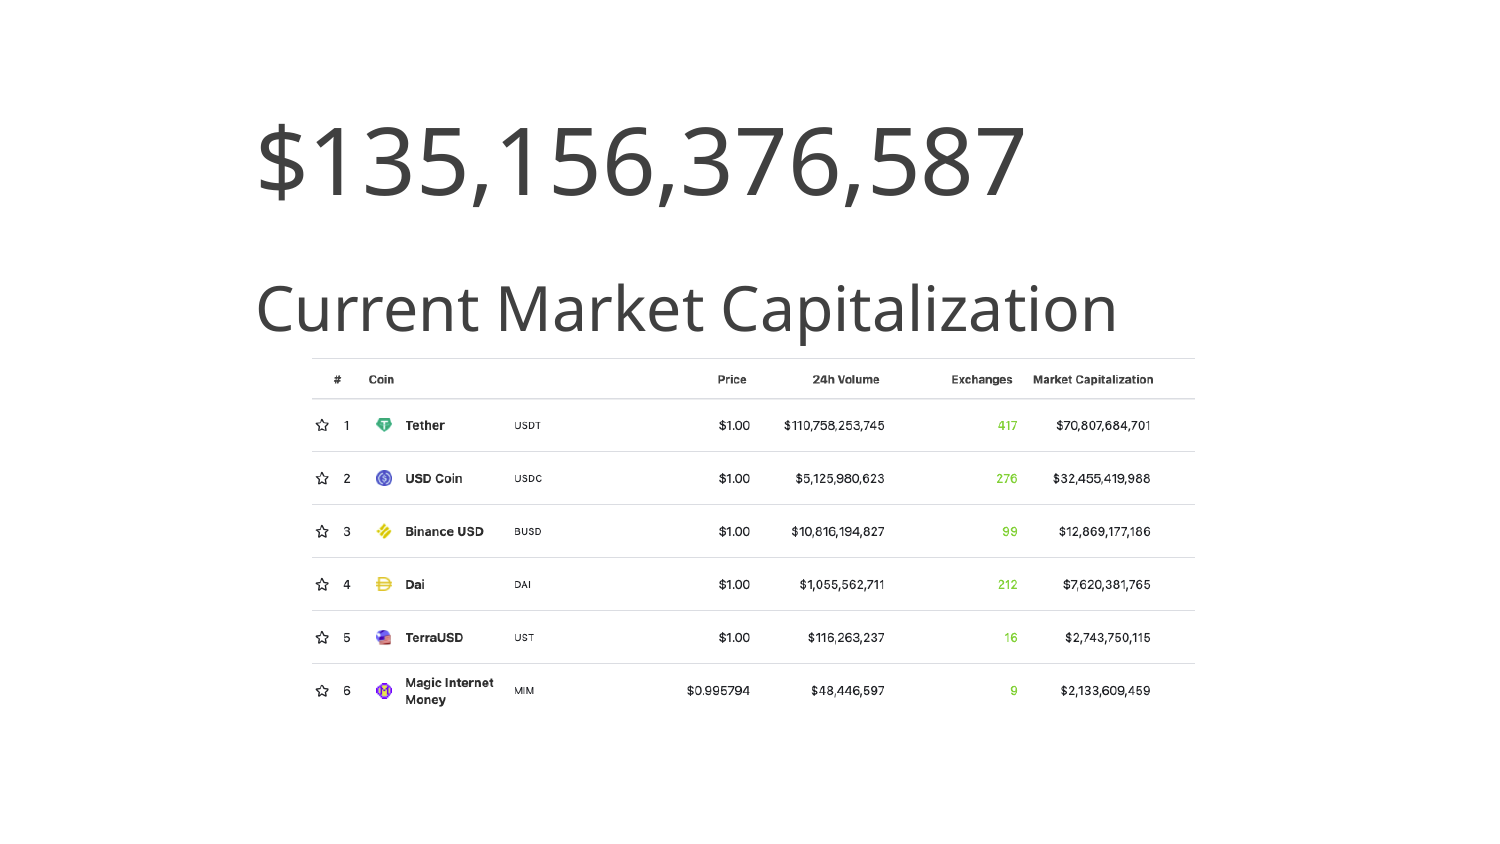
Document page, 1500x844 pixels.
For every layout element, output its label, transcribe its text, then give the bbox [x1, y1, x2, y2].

picture [305, 345, 1195, 716]
text_box $135,156,376,587 Current Market Capitalization [249, 127, 1251, 303]
